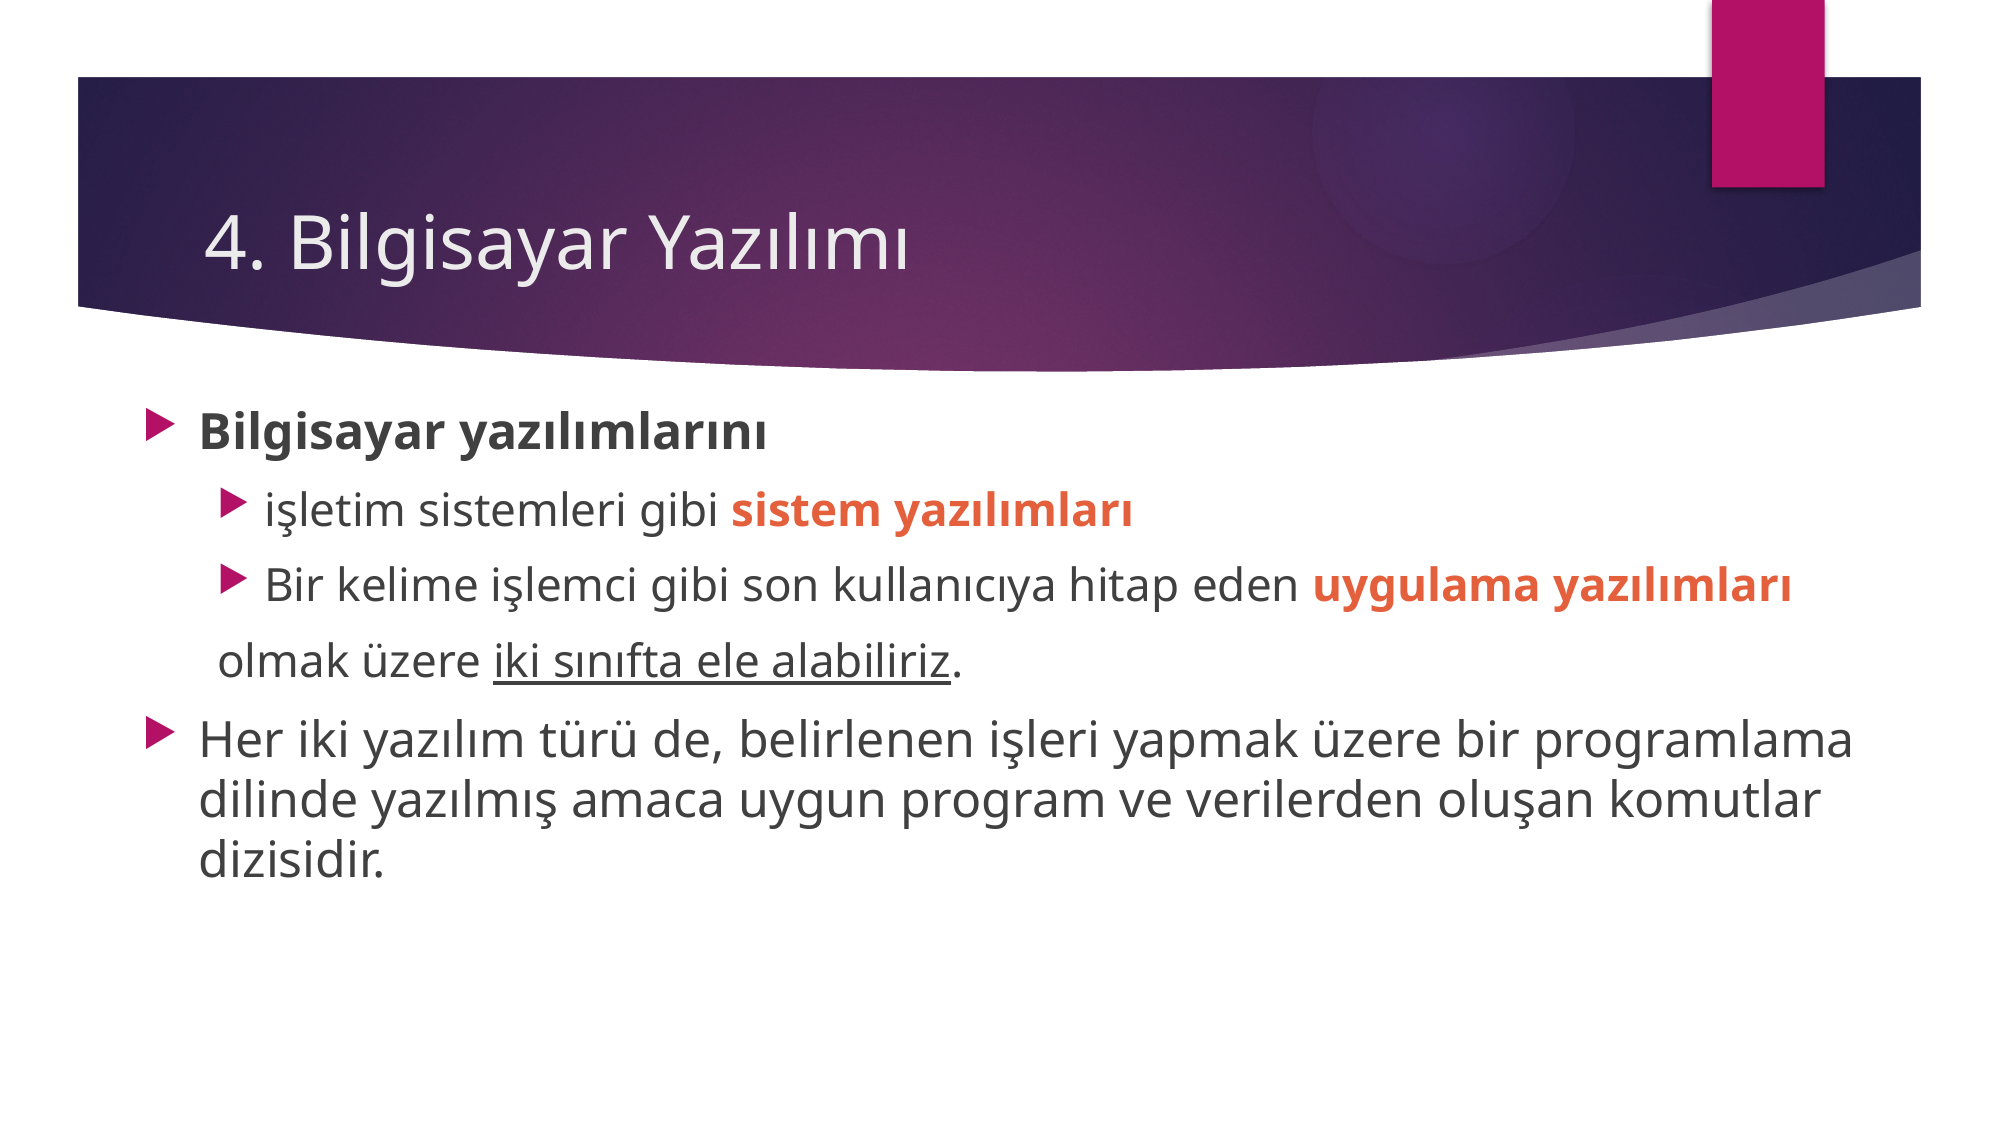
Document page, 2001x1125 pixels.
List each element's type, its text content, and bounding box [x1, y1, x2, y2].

title 4. Bilgisayar Yazılımı [189, 159, 1627, 320]
list Bilgisayar yazılımlarını işletim sistemleri gibi sistem yazılımları Bir kelime işlemci gibi son kullanıcıya hitap eden uygulama yazılımları olmak üzere iki sınıfta ele alabiliriz. Her iki yazılım türü de, belirlenen işleri yapmak üzere bir programlama dilinde yazılmış amaca uygun program ve verilerden oluşan komutlar dizisidir. [127, 392, 1919, 1103]
